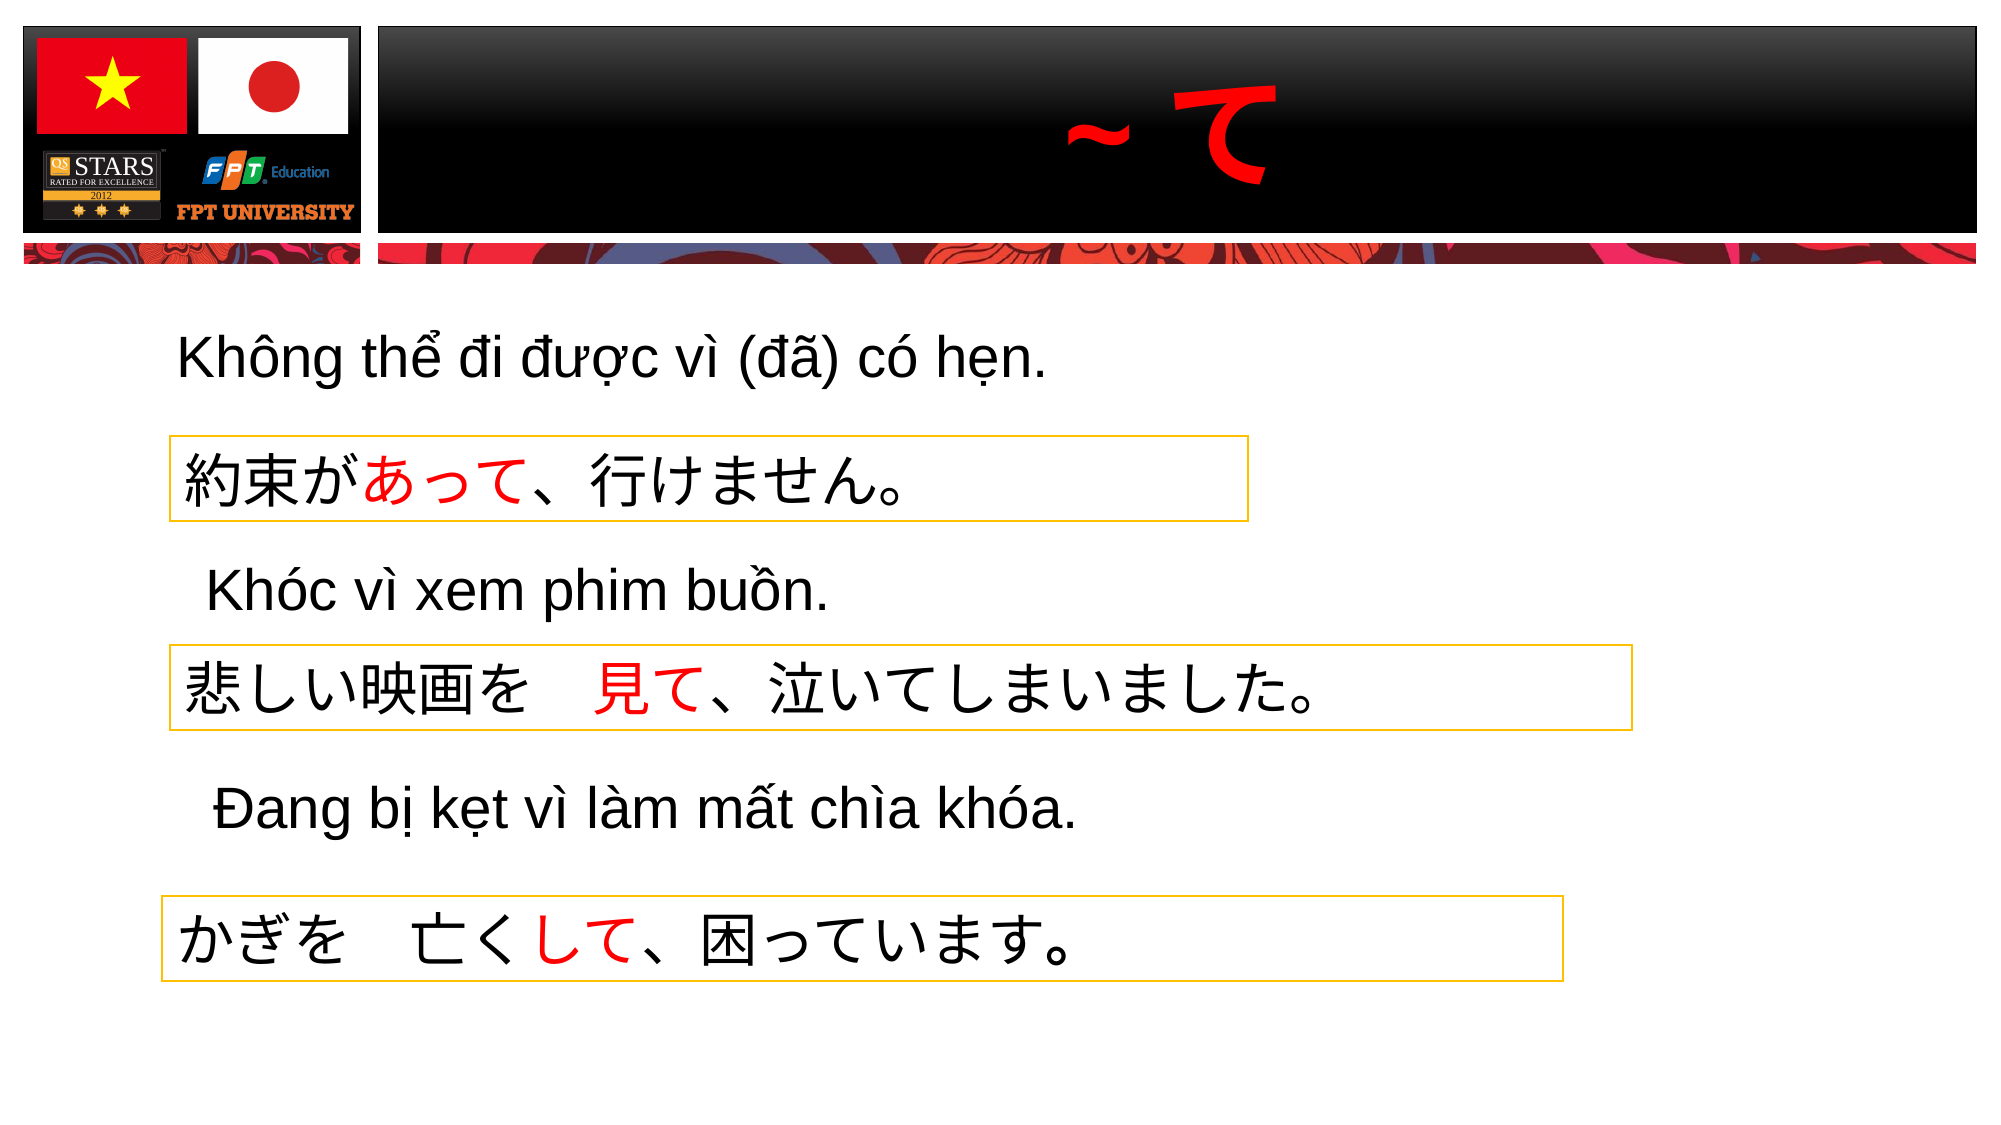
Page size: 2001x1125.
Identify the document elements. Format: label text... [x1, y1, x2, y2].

text_box 悲しい映画を 見て、泣いてしまいました。 [169, 644, 1633, 731]
picture [198, 38, 349, 134]
text_box 約束があって、行けません。 [169, 435, 1249, 522]
picture [23, 243, 361, 264]
picture [378, 243, 1977, 264]
picture [36, 136, 361, 233]
text_box かぎを 亡くして、困っています。 [161, 895, 1564, 982]
text_box Không thể đi được vì (đã) có hẹn. [162, 311, 1300, 397]
text_box Đang bị kẹt vì làm mất chìa khóa. [198, 763, 1328, 848]
text_box [23, 26, 361, 233]
picture [37, 38, 187, 134]
text_box ~て [378, 26, 1977, 233]
text_box Khóc vì xem phim buồn. [190, 545, 1091, 630]
